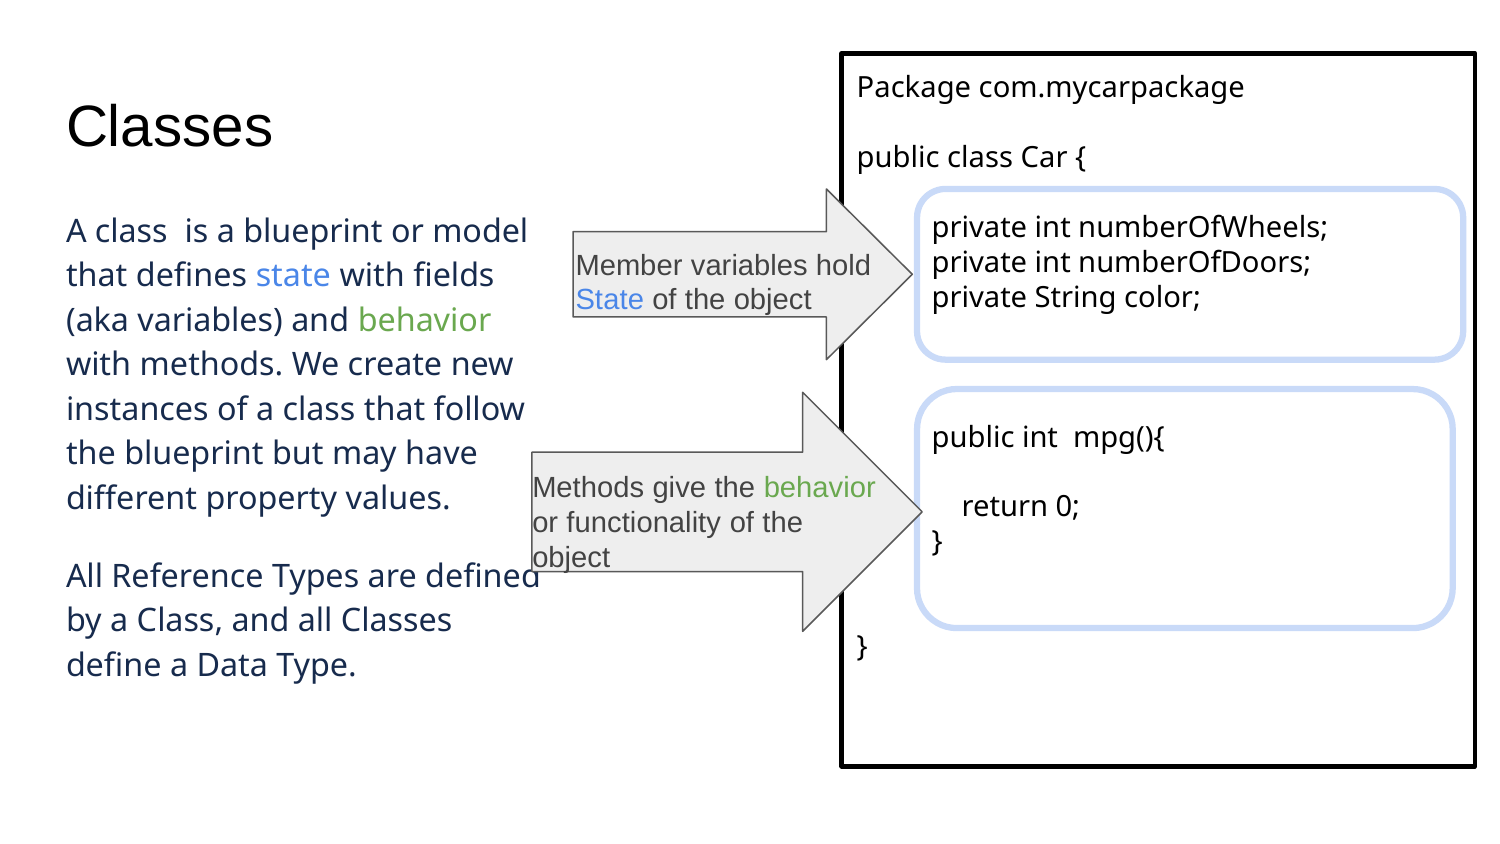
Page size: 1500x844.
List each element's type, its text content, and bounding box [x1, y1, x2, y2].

text_box [826, 344, 843, 360]
text_box Package com.mycarpackage public class Car { private int numberOfWheels; private int numberOfDoors; private String color; public int mpg(){ return 0; } } } [841, 53, 1475, 767]
text_box Methods give the behavior or functionality of the object [517, 453, 894, 566]
text_box [826, 188, 868, 230]
text_box [917, 188, 1464, 360]
text_box [531, 392, 864, 453]
text_box Member variables hold State of the object [560, 230, 900, 344]
text_box [917, 388, 1453, 629]
text_box [900, 262, 913, 287]
list A class is a blueprint or model that defines state with fields (aka variables) and behavior with methods. We create new instances of a class that follow the blueprint but may have different property values. All Reference Types are defined by a Class, and all Classes define a Data Type. [51, 189, 564, 750]
text_box [894, 483, 923, 541]
title Classes [51, 72, 750, 167]
text_box [531, 566, 869, 632]
